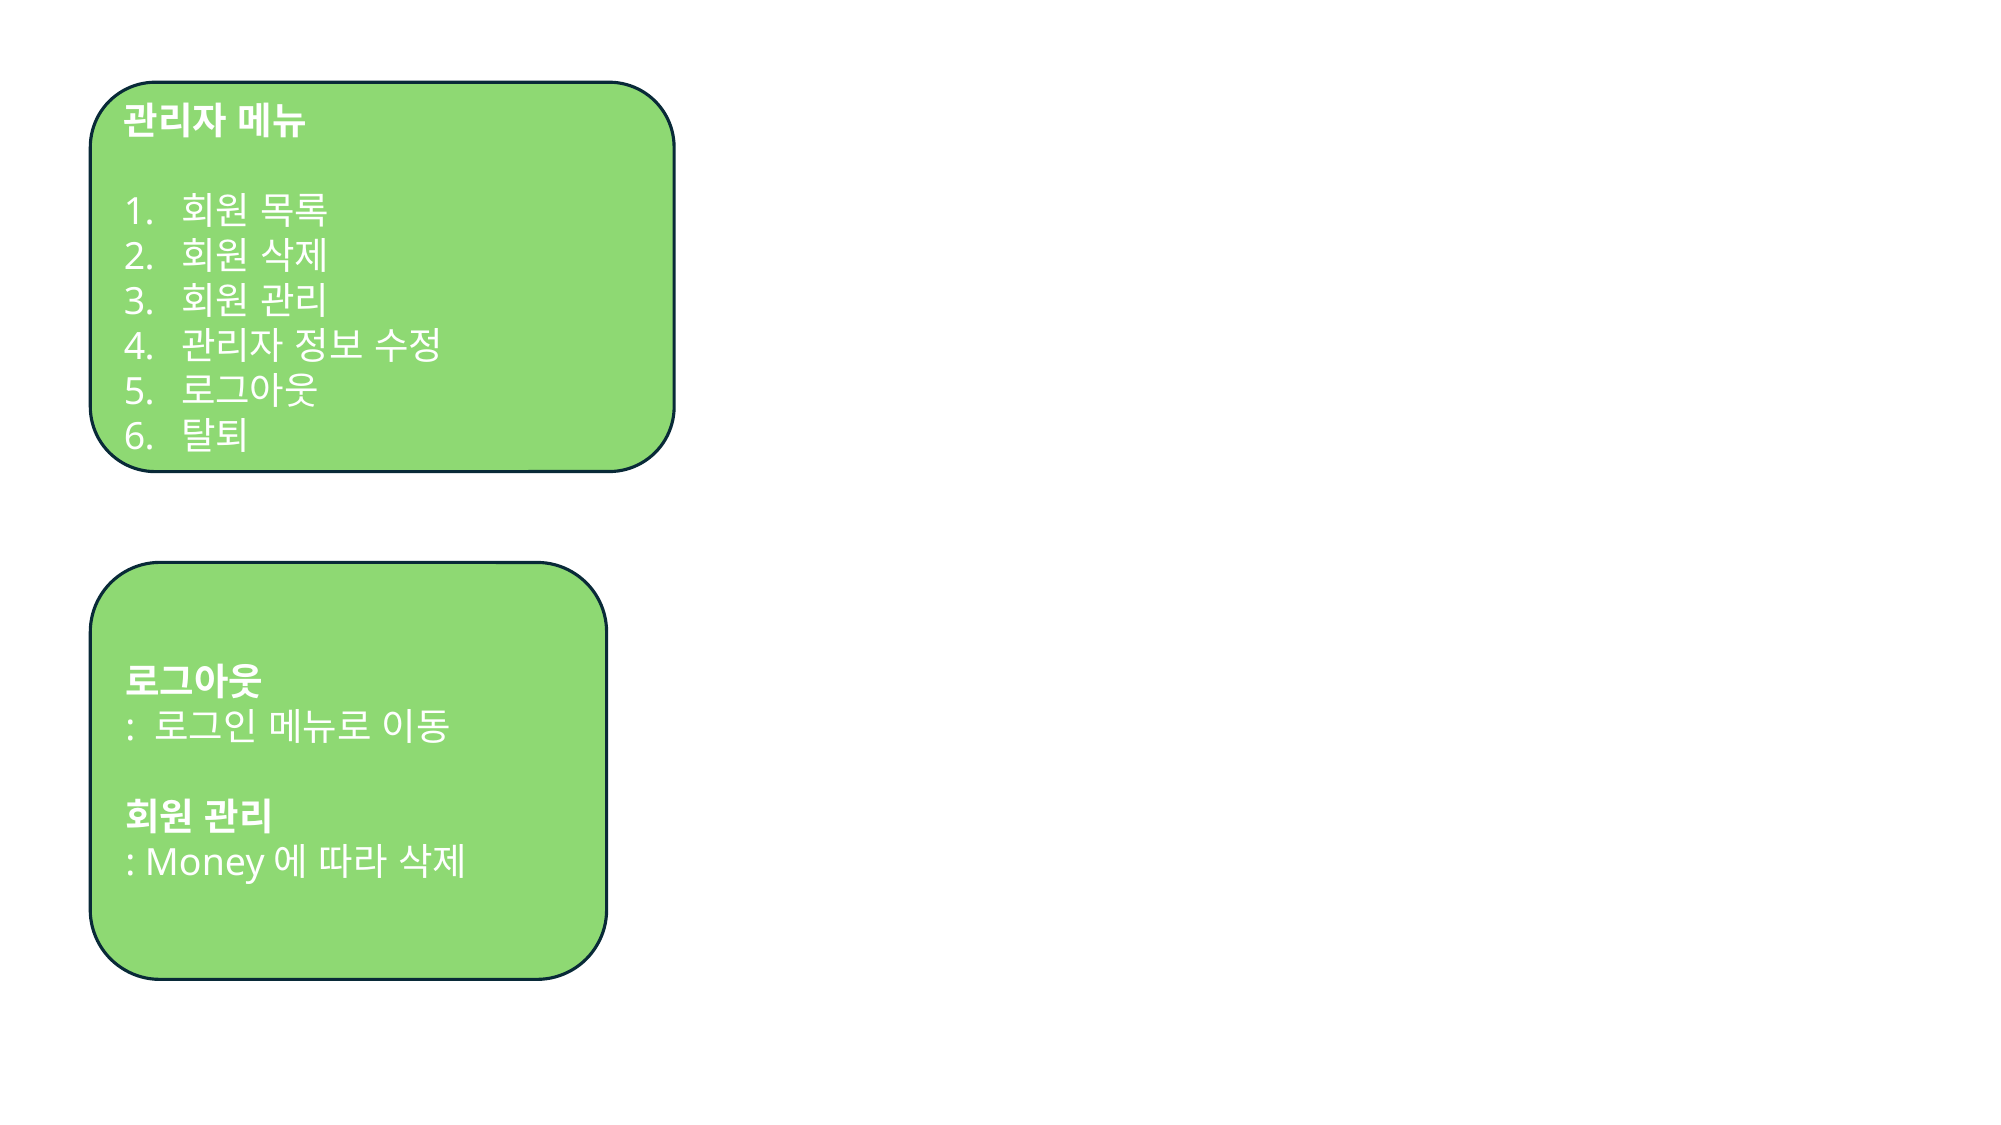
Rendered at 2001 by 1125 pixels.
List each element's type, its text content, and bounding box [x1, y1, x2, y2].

text_box 로그아웃 : 로그인 메뉴로 이동 회원 관리 : Money에 따라 삭제 [88, 560, 609, 981]
text_box 관리자 메뉴 회원 목록 회원 삭제 회원 관리 관리자 정보 수정 로그아웃 탈퇴 [88, 80, 676, 474]
